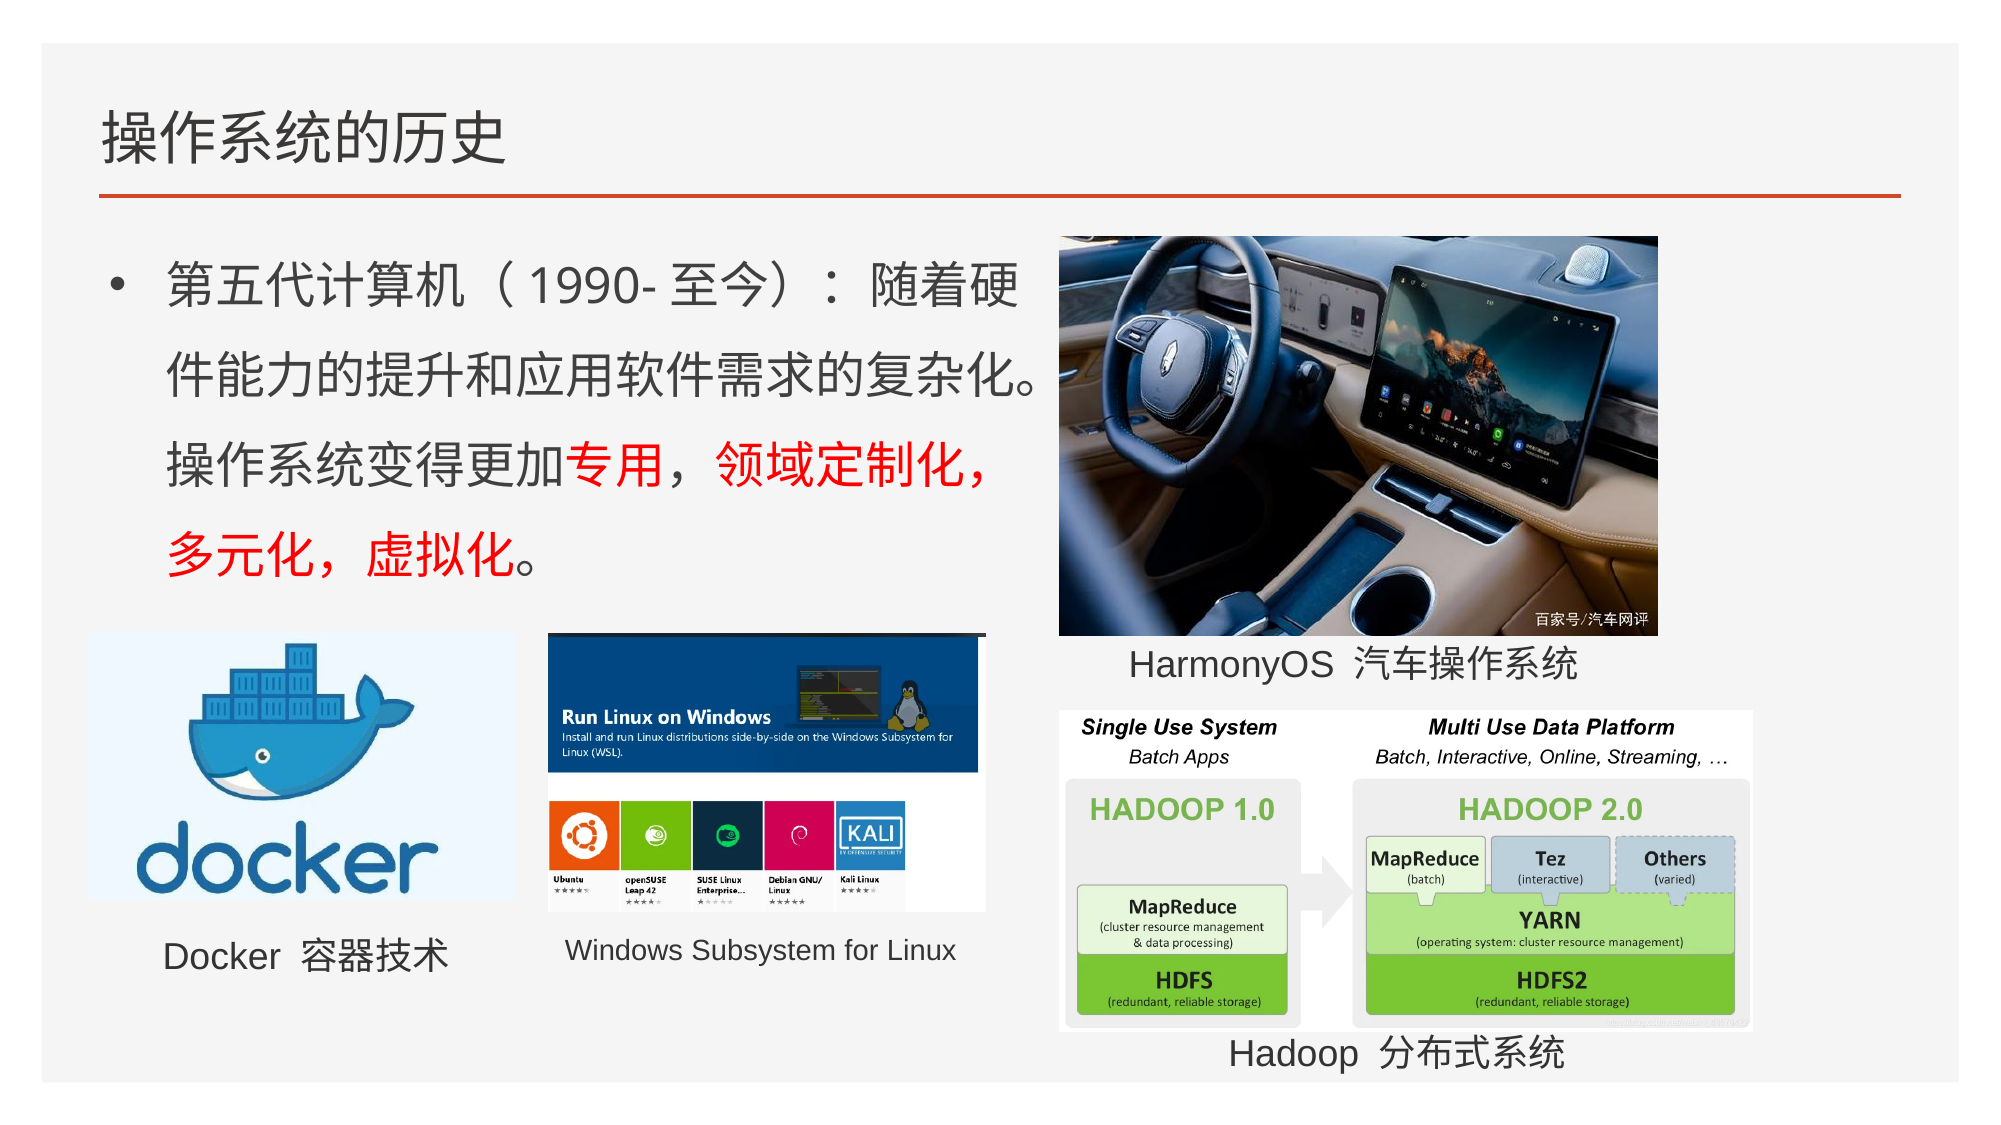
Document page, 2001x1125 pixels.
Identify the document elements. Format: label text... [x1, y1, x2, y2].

title 操作系统的历史 [85, 73, 1214, 179]
text_box 第五代计算机（1990-至今）：随着硬件能力的提升和应用软件需求的复杂化。操作系统变得更加专用，领域定制化，多元化，虚拟化。 [93, 215, 1069, 1082]
text_box Hadoop 分布式系统 [1213, 1032, 1704, 1081]
text_box HarmonyOS 汽车操作系统 [1113, 636, 1604, 693]
picture [1059, 710, 1753, 1032]
text_box Docker 容器技术 [147, 924, 494, 984]
picture [87, 632, 515, 900]
picture [548, 633, 986, 913]
text_box Windows Subsystem for Linux [550, 924, 1059, 974]
picture [1059, 236, 1658, 636]
